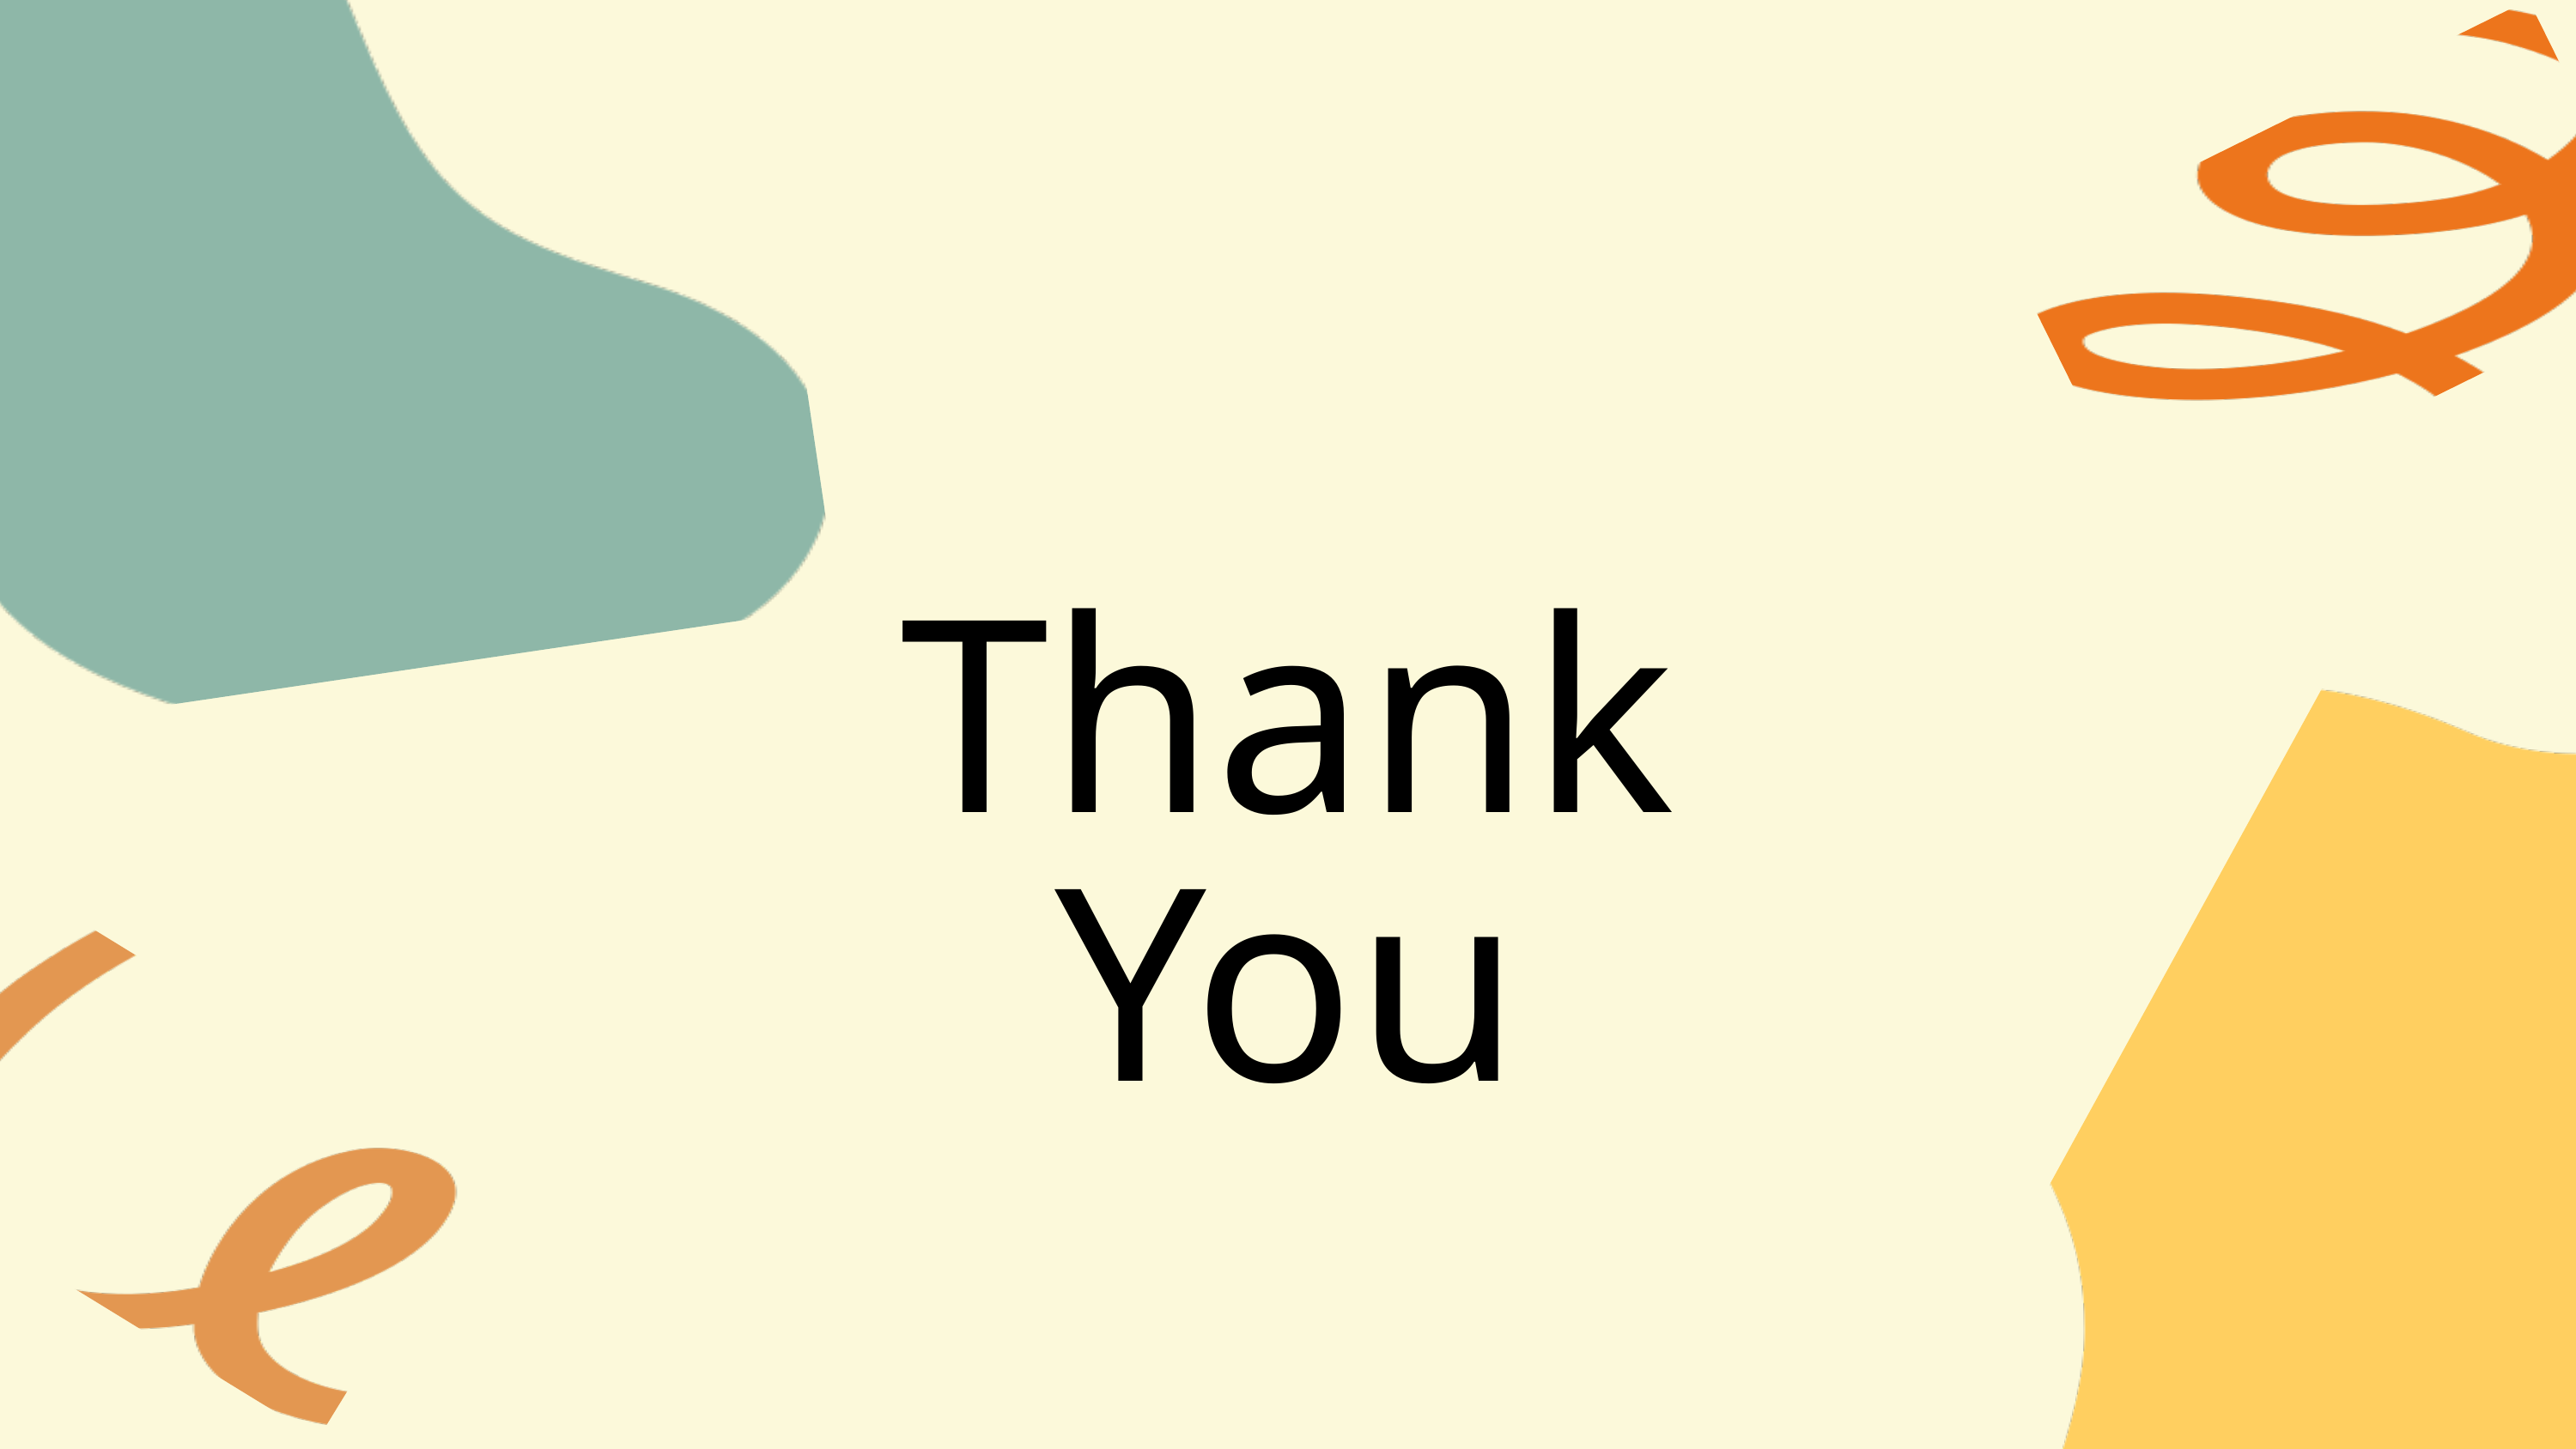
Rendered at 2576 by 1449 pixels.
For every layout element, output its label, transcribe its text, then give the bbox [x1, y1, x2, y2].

text_box [0, 0, 838, 731]
text_box Thank You [700, 597, 1876, 1135]
text_box [1904, 603, 2576, 1449]
text_box [2008, 0, 2576, 538]
text_box [0, 900, 484, 1439]
